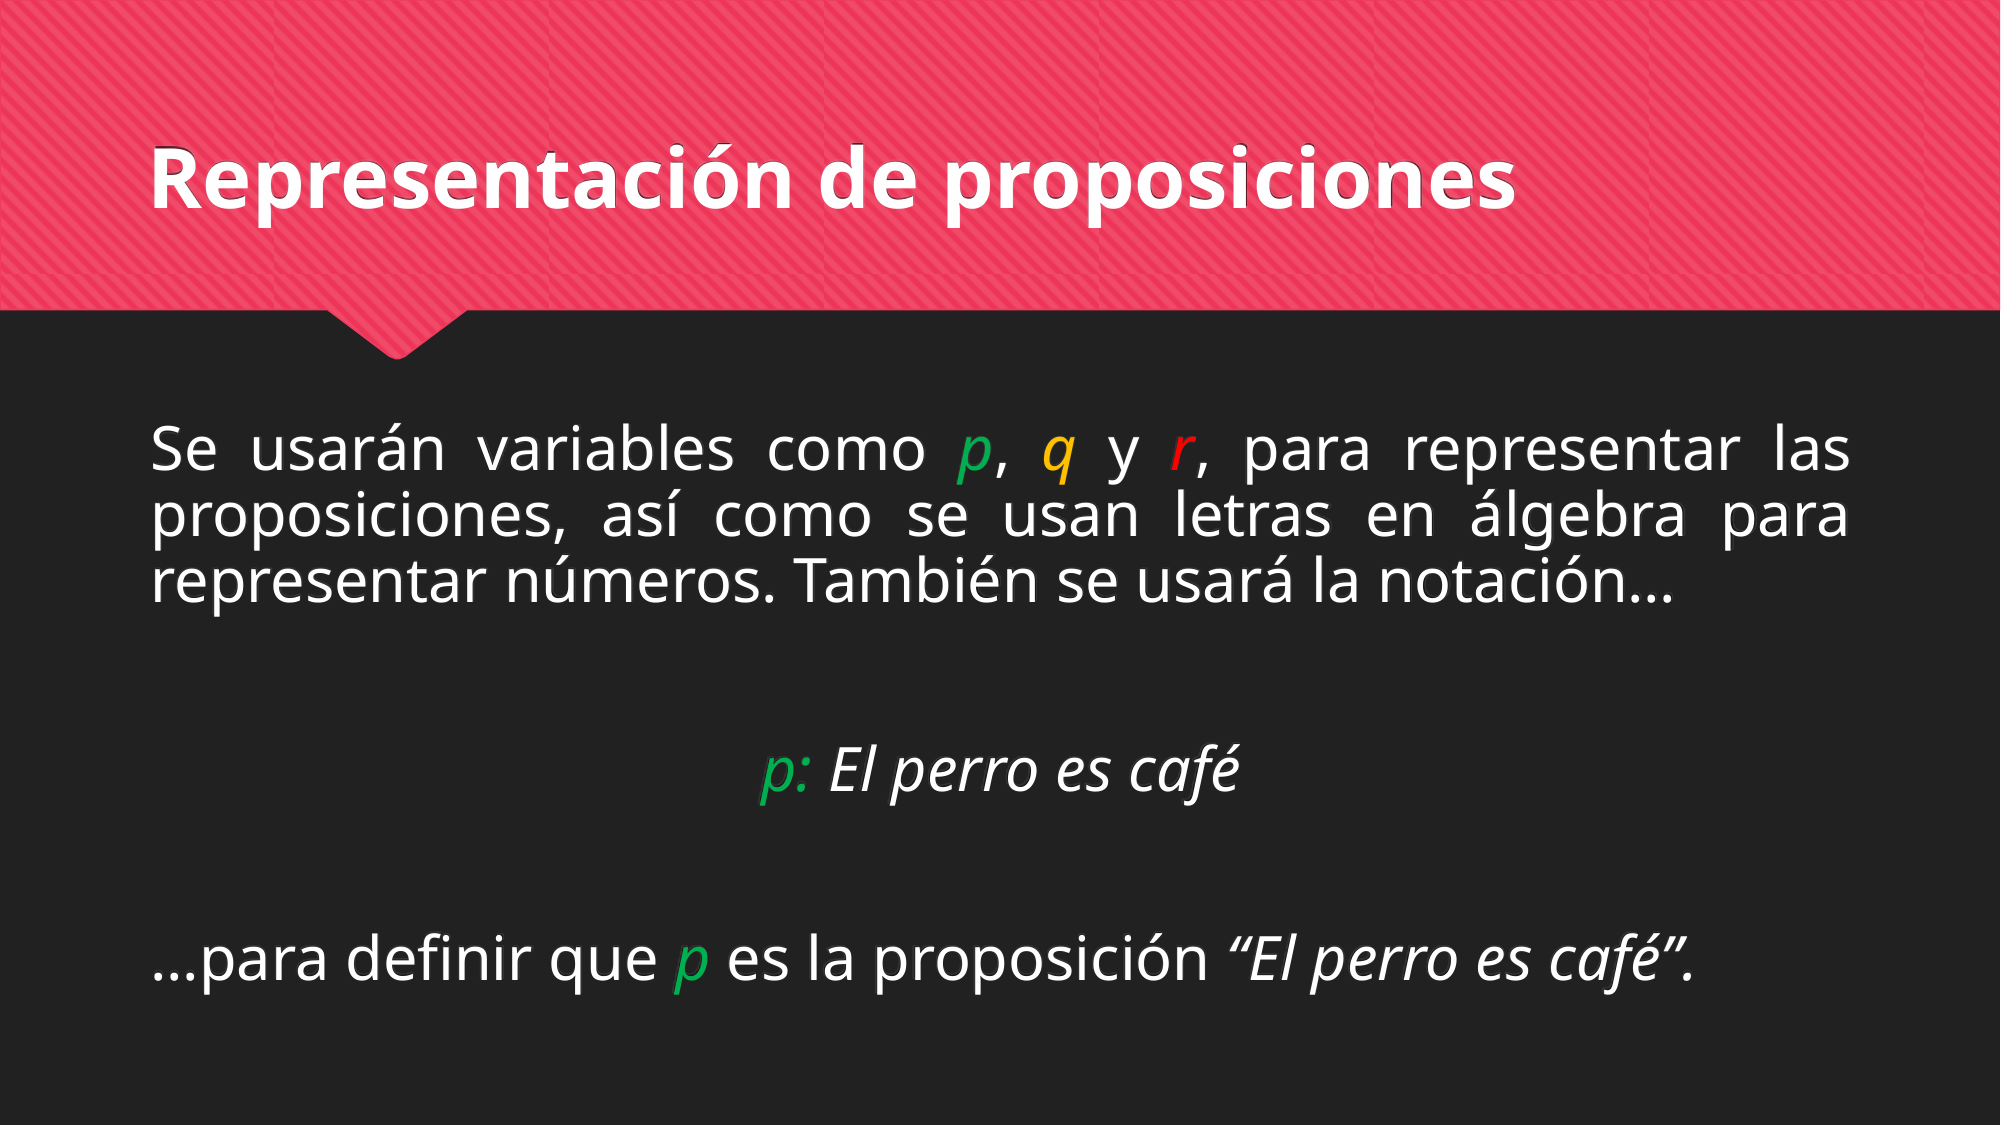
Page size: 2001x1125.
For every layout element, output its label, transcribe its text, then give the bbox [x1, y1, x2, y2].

picture [1, 1, 1999, 357]
title Representación de proposiciones [132, 73, 1868, 233]
list Se usarán variables como p, q y r, para representar las proposiciones, así como se usan letras en álgebra para representar números. También se usará la notación… p: El perro es café …para definir que p es la proposición “El perro es café”. [135, 410, 1868, 1007]
